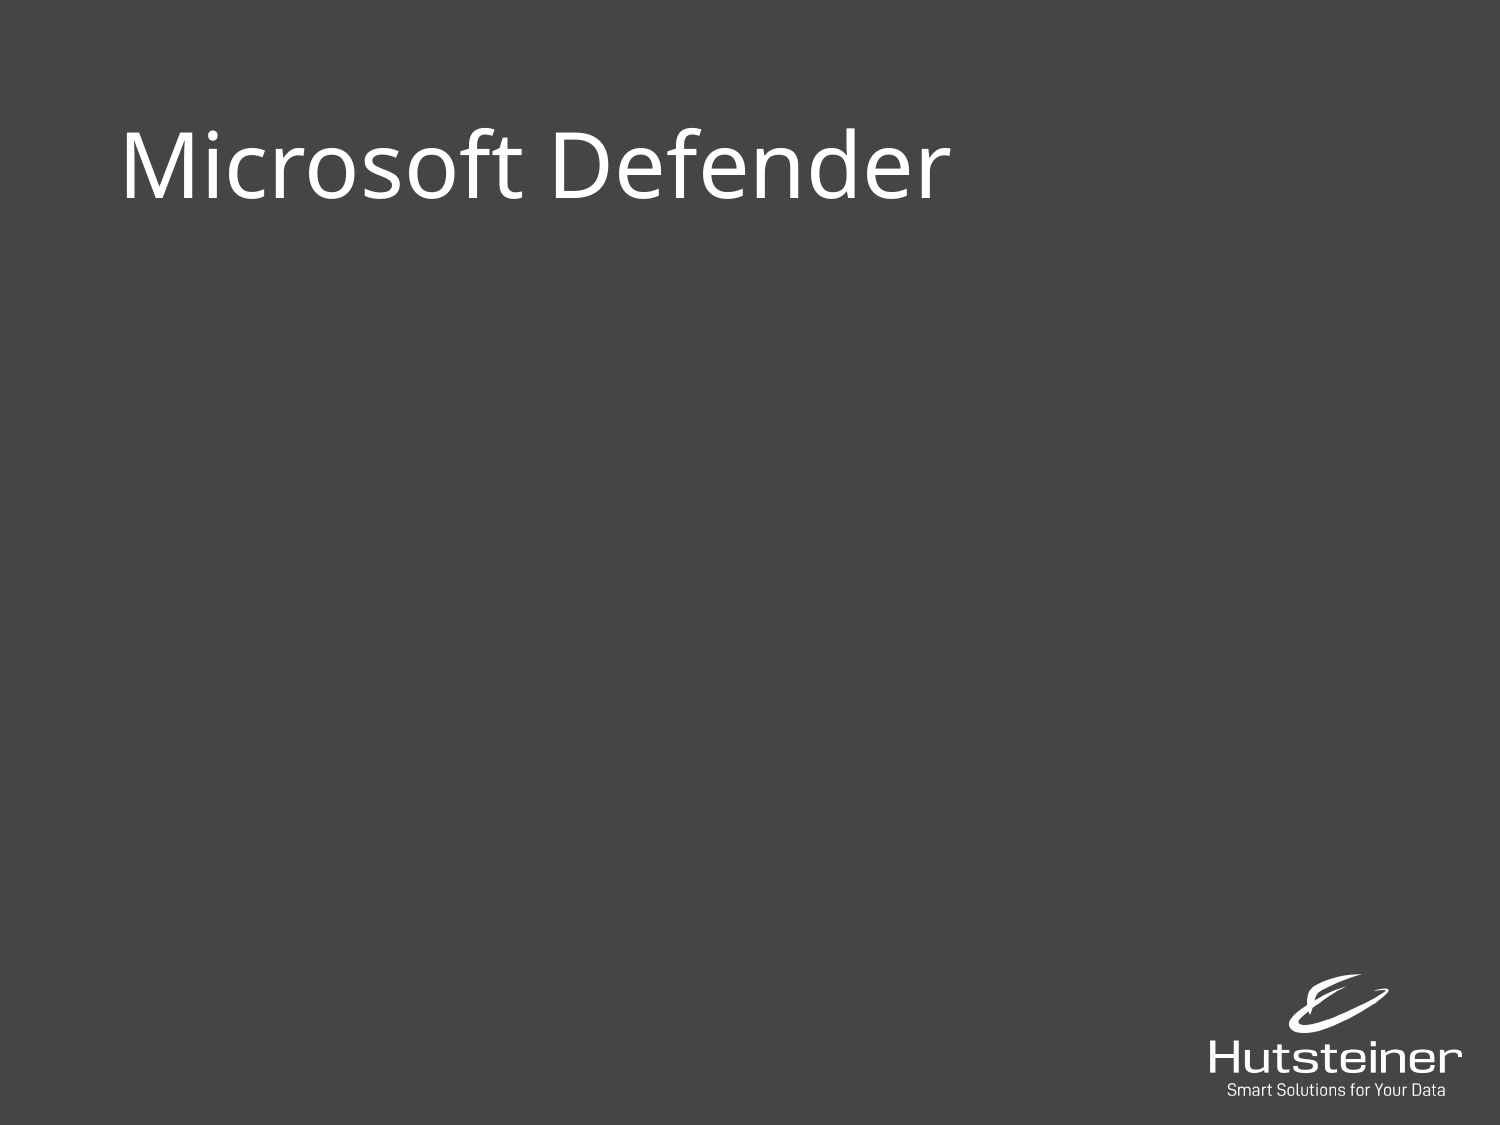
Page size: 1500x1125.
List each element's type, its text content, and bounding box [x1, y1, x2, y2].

picture [1210, 974, 1462, 1096]
title Microsoft Defender [103, 59, 1397, 278]
